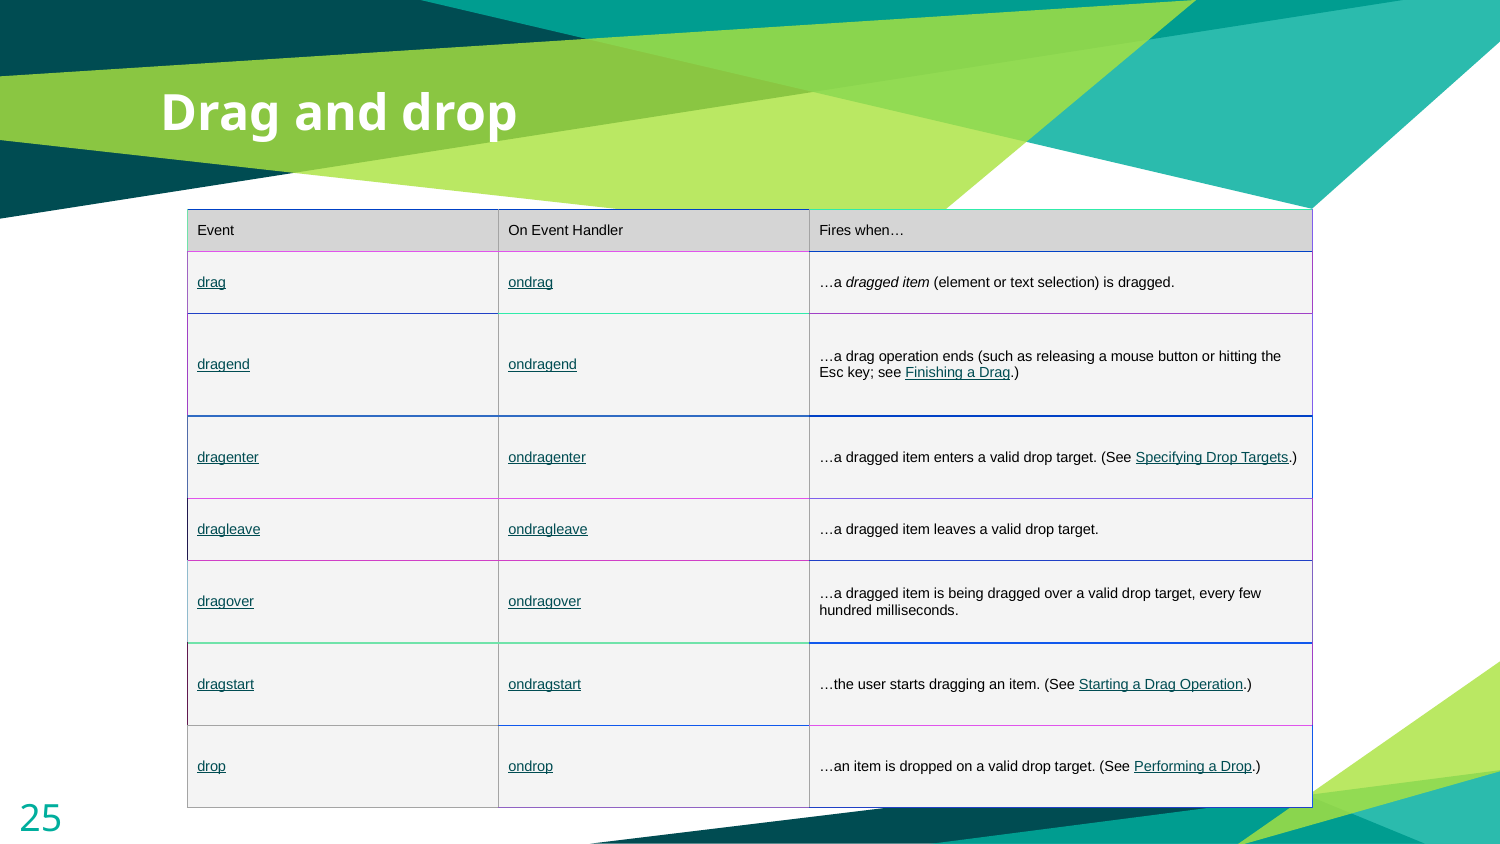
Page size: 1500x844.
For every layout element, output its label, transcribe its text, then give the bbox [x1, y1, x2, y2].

table_header Fires when… [810, 210, 1312, 251]
table_cell …a dragged item (element or text selection) is dragged. [810, 252, 1312, 313]
table_cell dragenter [188, 417, 498, 498]
table_header On Event Handler [499, 210, 809, 251]
table_cell ondragleave [499, 499, 809, 560]
table_cell dragstart [188, 644, 498, 725]
table_cell …a dragged item is being dragged over a valid drop target, every few hundred milliseconds. [810, 561, 1312, 642]
table_cell …an item is dropped on a valid drop target. (See Performing a Drop.) [810, 726, 1312, 807]
table_cell ondrop [499, 726, 809, 807]
table_cell ondragenter [499, 417, 809, 498]
table_cell drop [188, 726, 498, 807]
title Drag and drop [145, 65, 1355, 206]
table_cell …a dragged item enters a valid drop target. (See Specifying Drop Targets.) [810, 417, 1312, 498]
table_cell …the user starts dragging an item. (See Starting a Drag Operation.) [810, 644, 1312, 725]
table_cell ondragend [499, 314, 809, 415]
table_cell ondragstart [499, 644, 809, 725]
table_header Event [188, 210, 498, 251]
table_cell …a dragged item leaves a valid drop target. [810, 499, 1312, 560]
table_cell dragover [188, 561, 498, 642]
slide_number 25 [4, 779, 95, 844]
table_cell ondragover [499, 561, 809, 642]
table_cell ondrag [499, 252, 809, 313]
table_cell drag [188, 252, 498, 313]
table_cell …a drag operation ends (such as releasing a mouse button or hitting the Esc key; see Finishing a Drag.) [810, 314, 1312, 415]
table_cell dragend [188, 314, 498, 415]
table_cell dragleave [188, 499, 498, 560]
